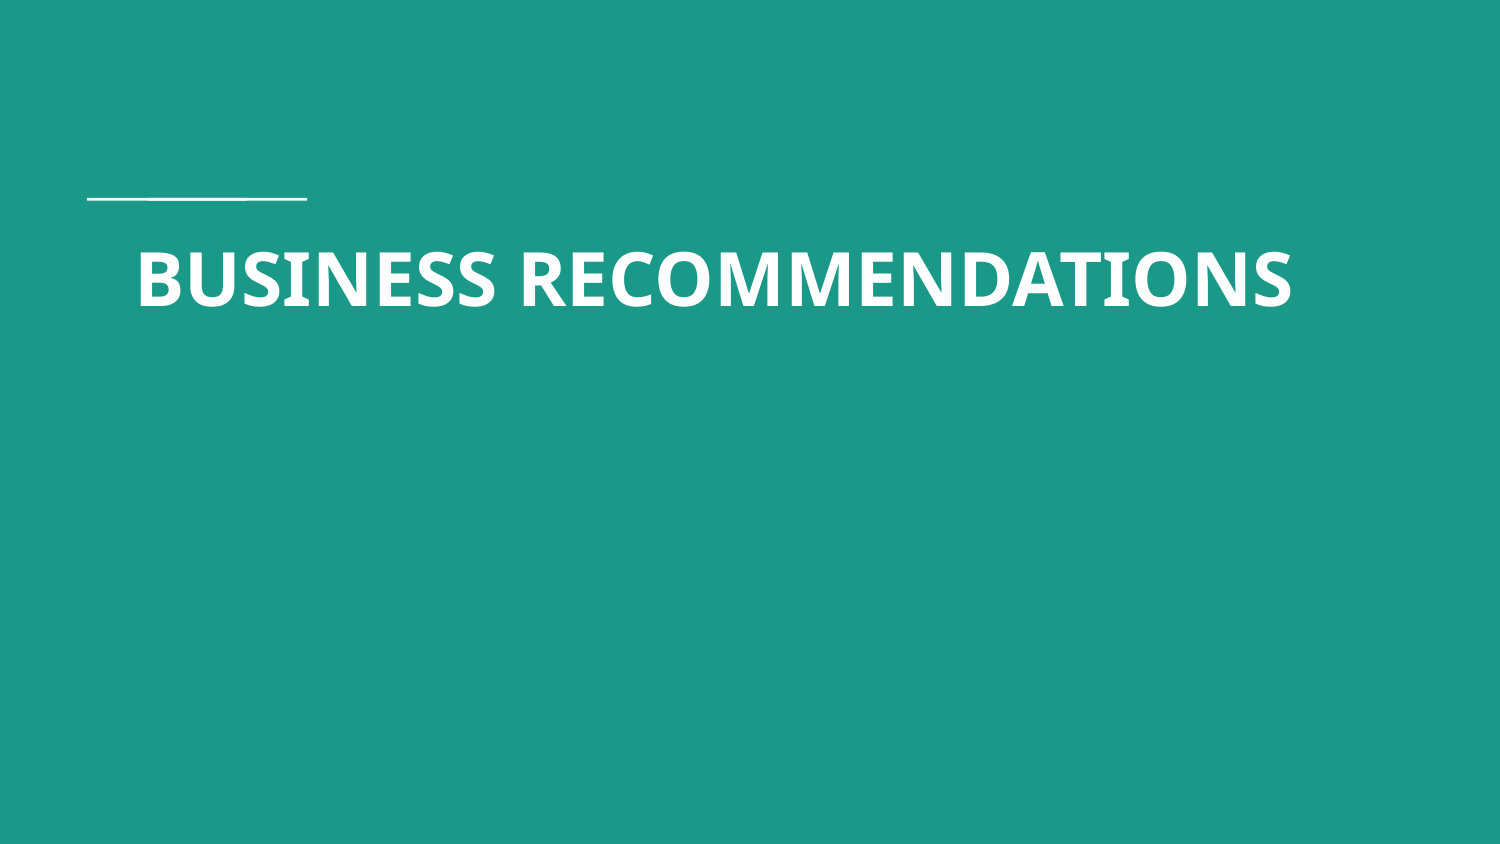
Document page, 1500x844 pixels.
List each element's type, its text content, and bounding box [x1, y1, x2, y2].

title BUSINESS RECOMMENDATIONS [119, 216, 1381, 466]
